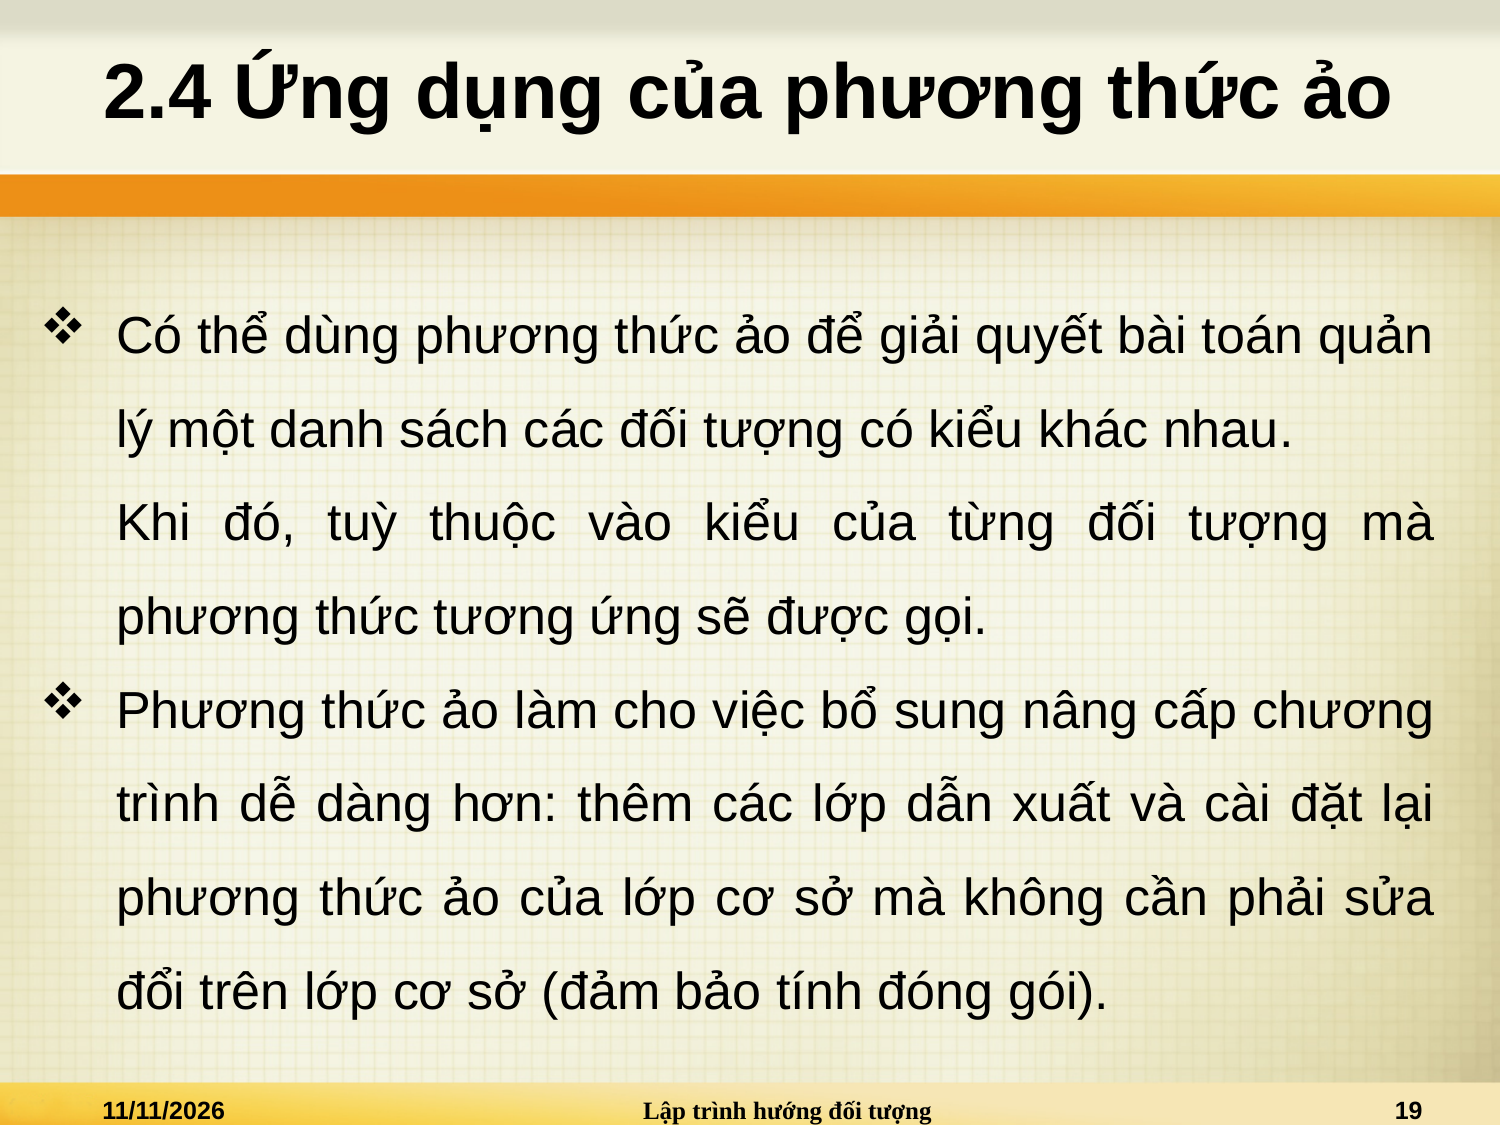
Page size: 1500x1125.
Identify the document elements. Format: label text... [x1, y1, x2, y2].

list Có thể dùng phương thức ảo để giải quyết bài toán quản lý một danh sách các đối tượng có kiểu khác nhau. Khi đó, tuỳ thuộc vào kiểu của từng đối tượng mà phương thức tương ứng sẽ được gọi. Phương thức ảo làm cho việc bổ sung nâng cấp chương trình dễ dàng hơn: thêm các lớp dẫn xuất và cài đặt lại phương thức ảo của lớp cơ sở mà không cần phải sửa đổi trên lớp cơ sở (đảm bảo tính đóng gói). [24, 262, 1450, 1071]
slide_number 19 [1087, 1087, 1438, 1125]
title 2.4 Ứng dụng của phương thức ảo [0, 0, 1500, 175]
footer Lập trình hướng đối tượng [549, 1087, 1025, 1125]
picture [0, 175, 1500, 1125]
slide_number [87, 1087, 438, 1125]
